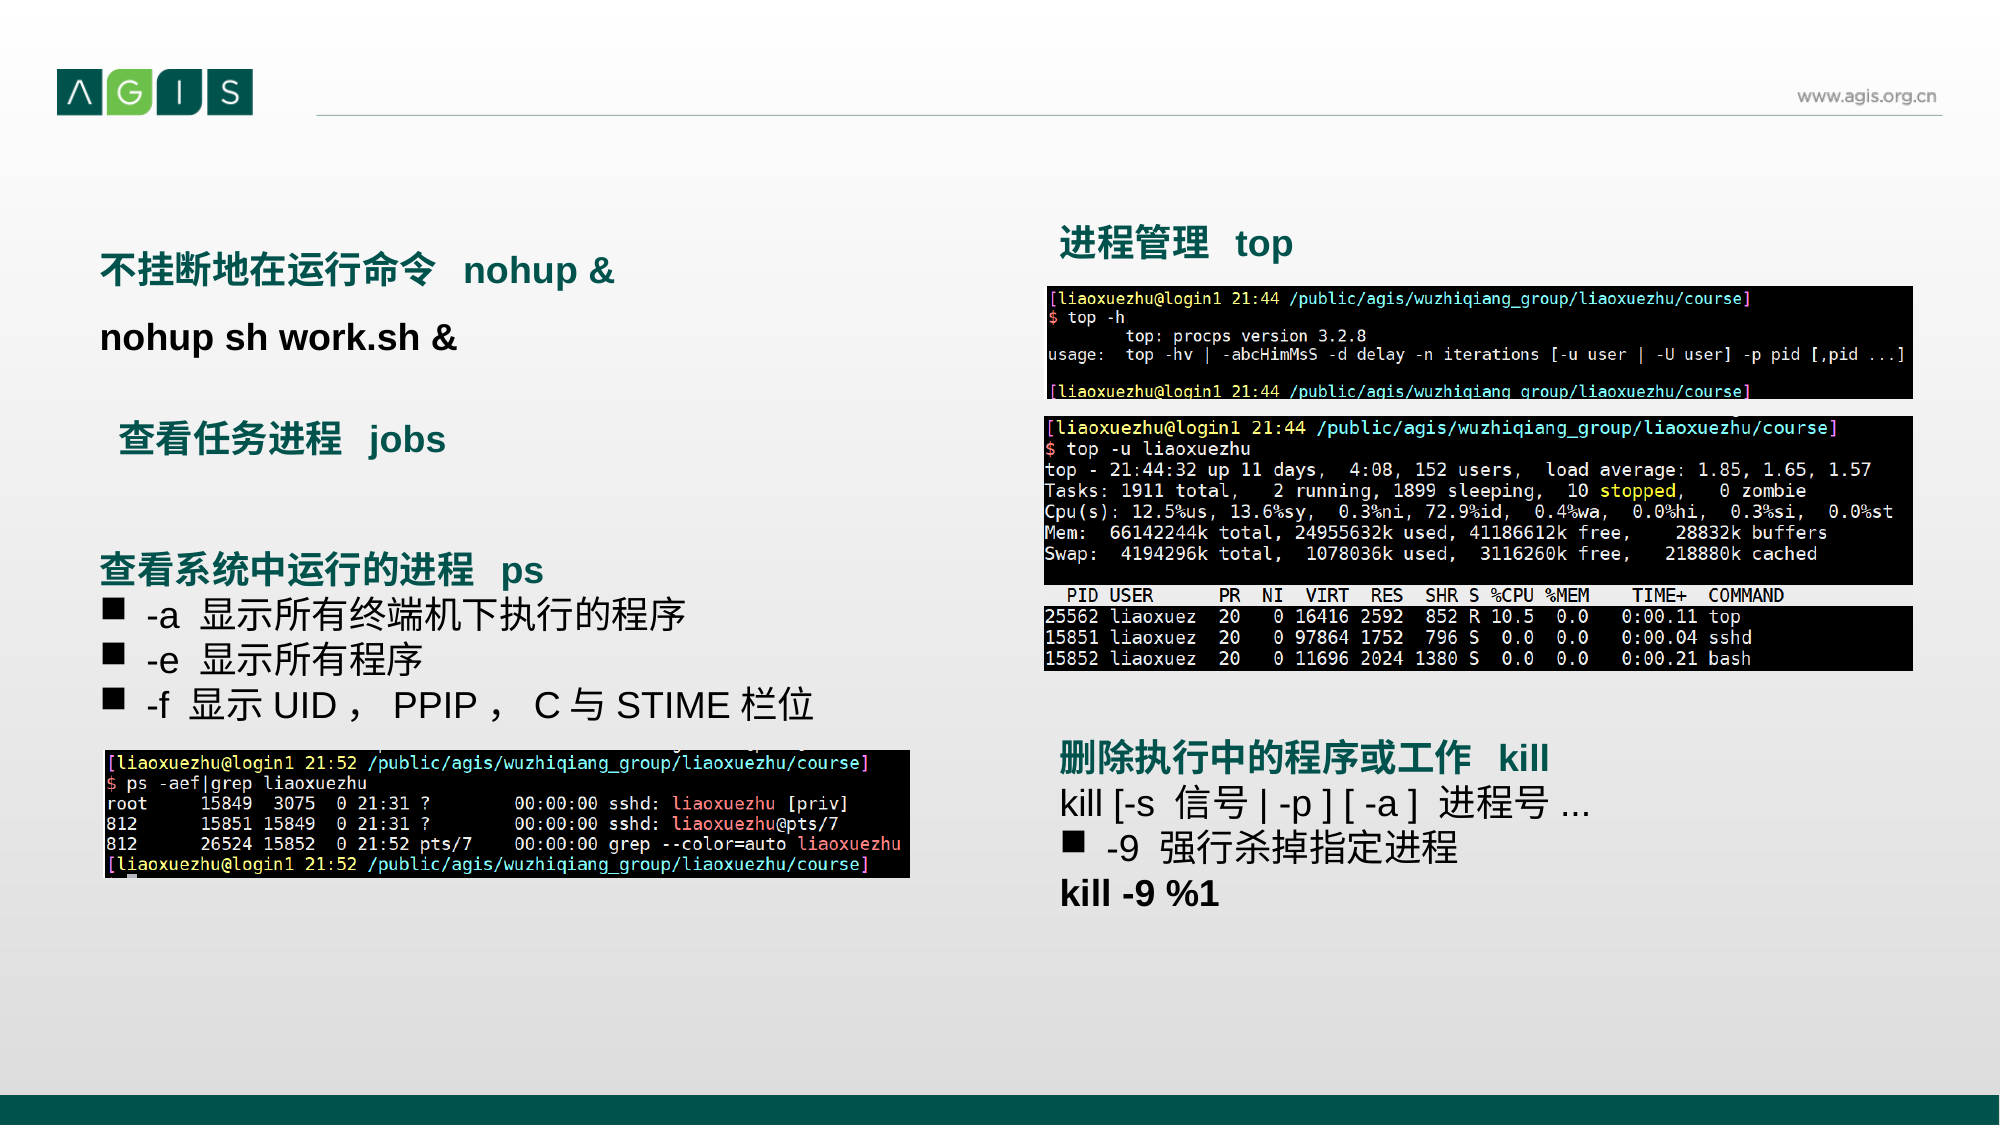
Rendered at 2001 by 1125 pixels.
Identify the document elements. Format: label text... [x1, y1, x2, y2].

picture [103, 750, 910, 878]
text_box 查看系统中运行的进程 ps -a 显示所有终端机下执行的程序 -e 显示所有程序 -f 显示UID，PPIP，C与STIME栏位 [84, 515, 910, 734]
picture [1044, 286, 1913, 399]
text_box 不挂断地在运行命令 nohup & nohup sh work.sh & [84, 215, 837, 366]
text_box 删除执行中的程序或工作 kill kill [-s 信号| -p ] [ -a ] 进程号... -9 强行杀掉指定进程 kill -9 %1 [1044, 704, 1879, 922]
picture [57, 69, 1943, 116]
picture [1044, 416, 1913, 671]
picture [0, 1095, 2000, 1125]
text_box 进程管理 top [1044, 211, 1462, 271]
text_box 查看任务进程 jobs [103, 407, 521, 468]
